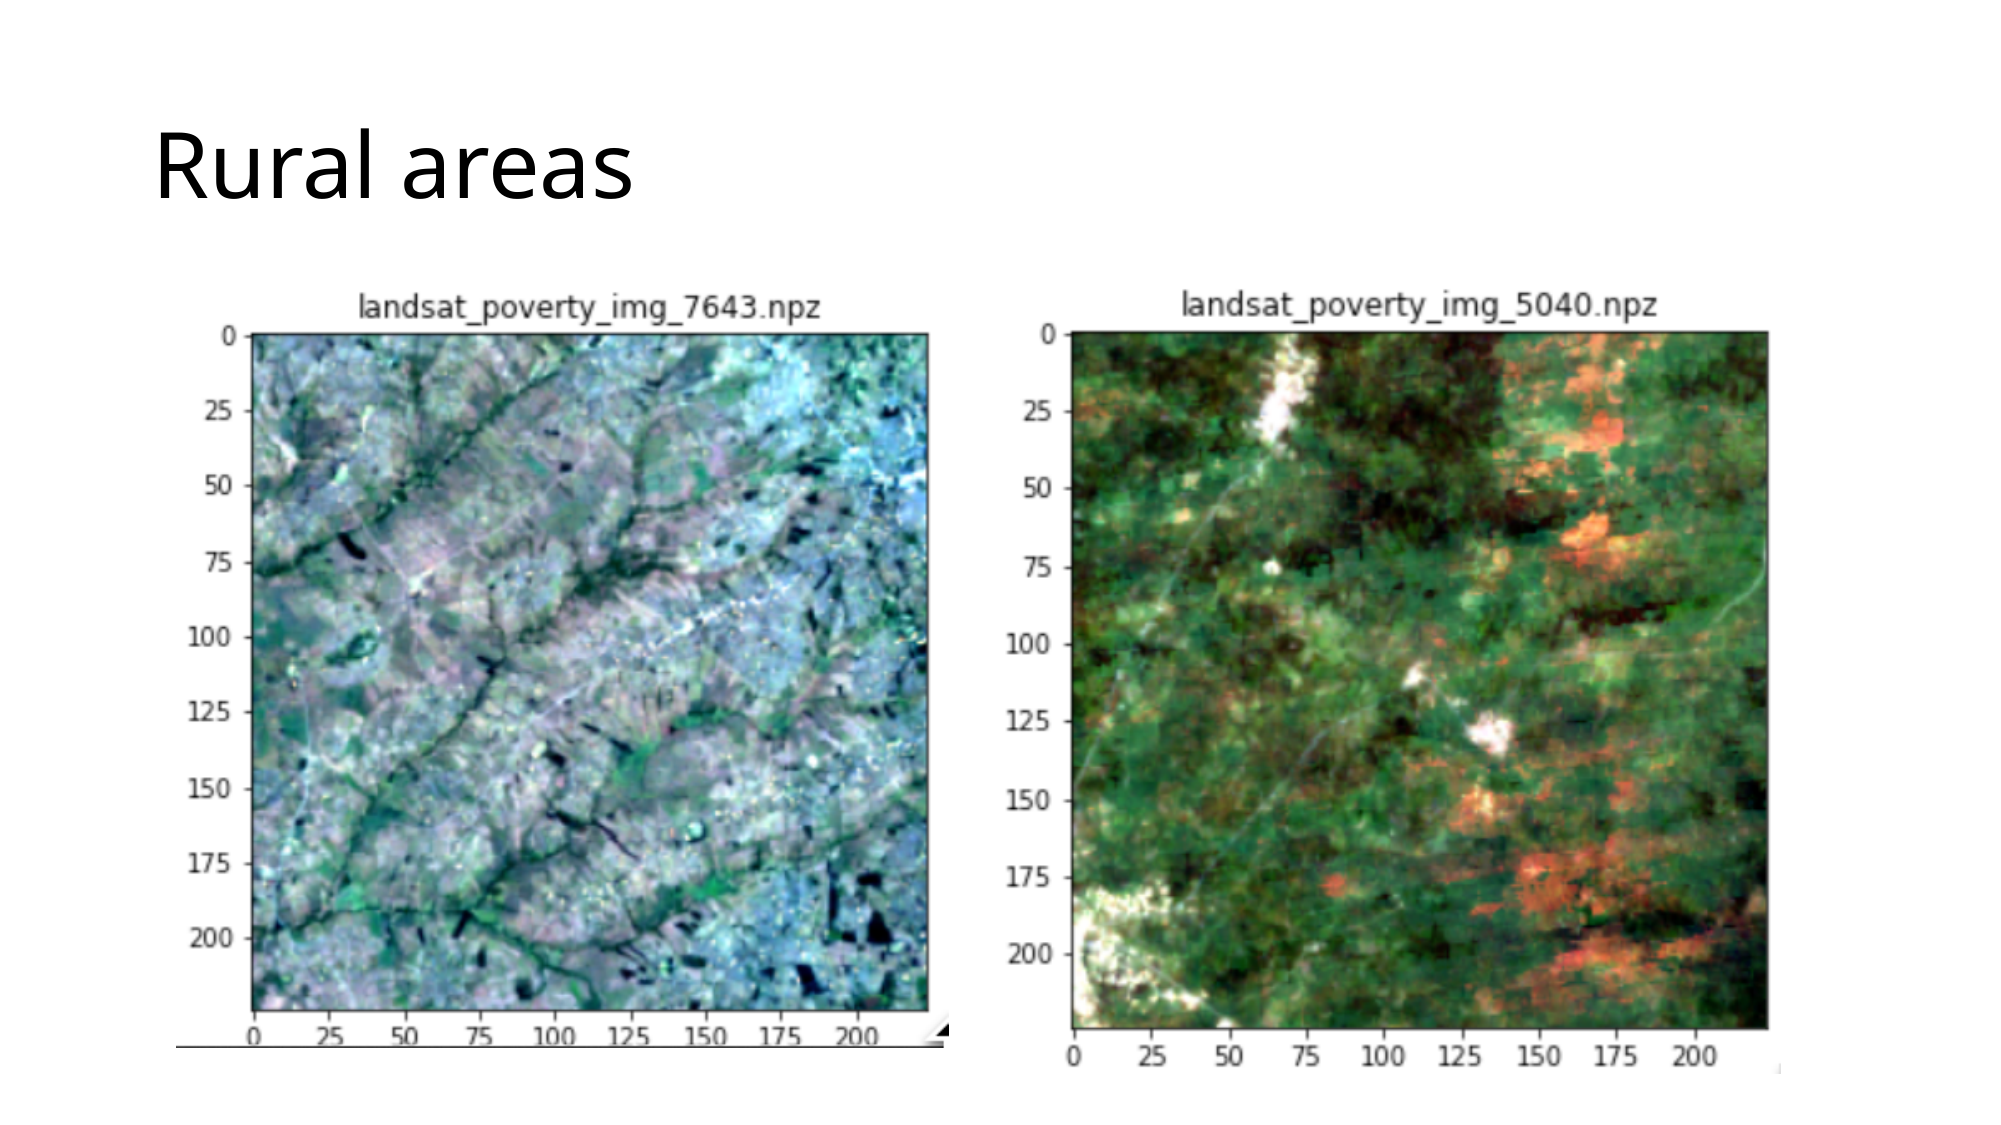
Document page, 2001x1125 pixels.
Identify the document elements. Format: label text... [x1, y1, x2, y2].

picture [176, 276, 949, 1048]
title Rural areas [137, 59, 1863, 278]
picture [987, 276, 1781, 1074]
